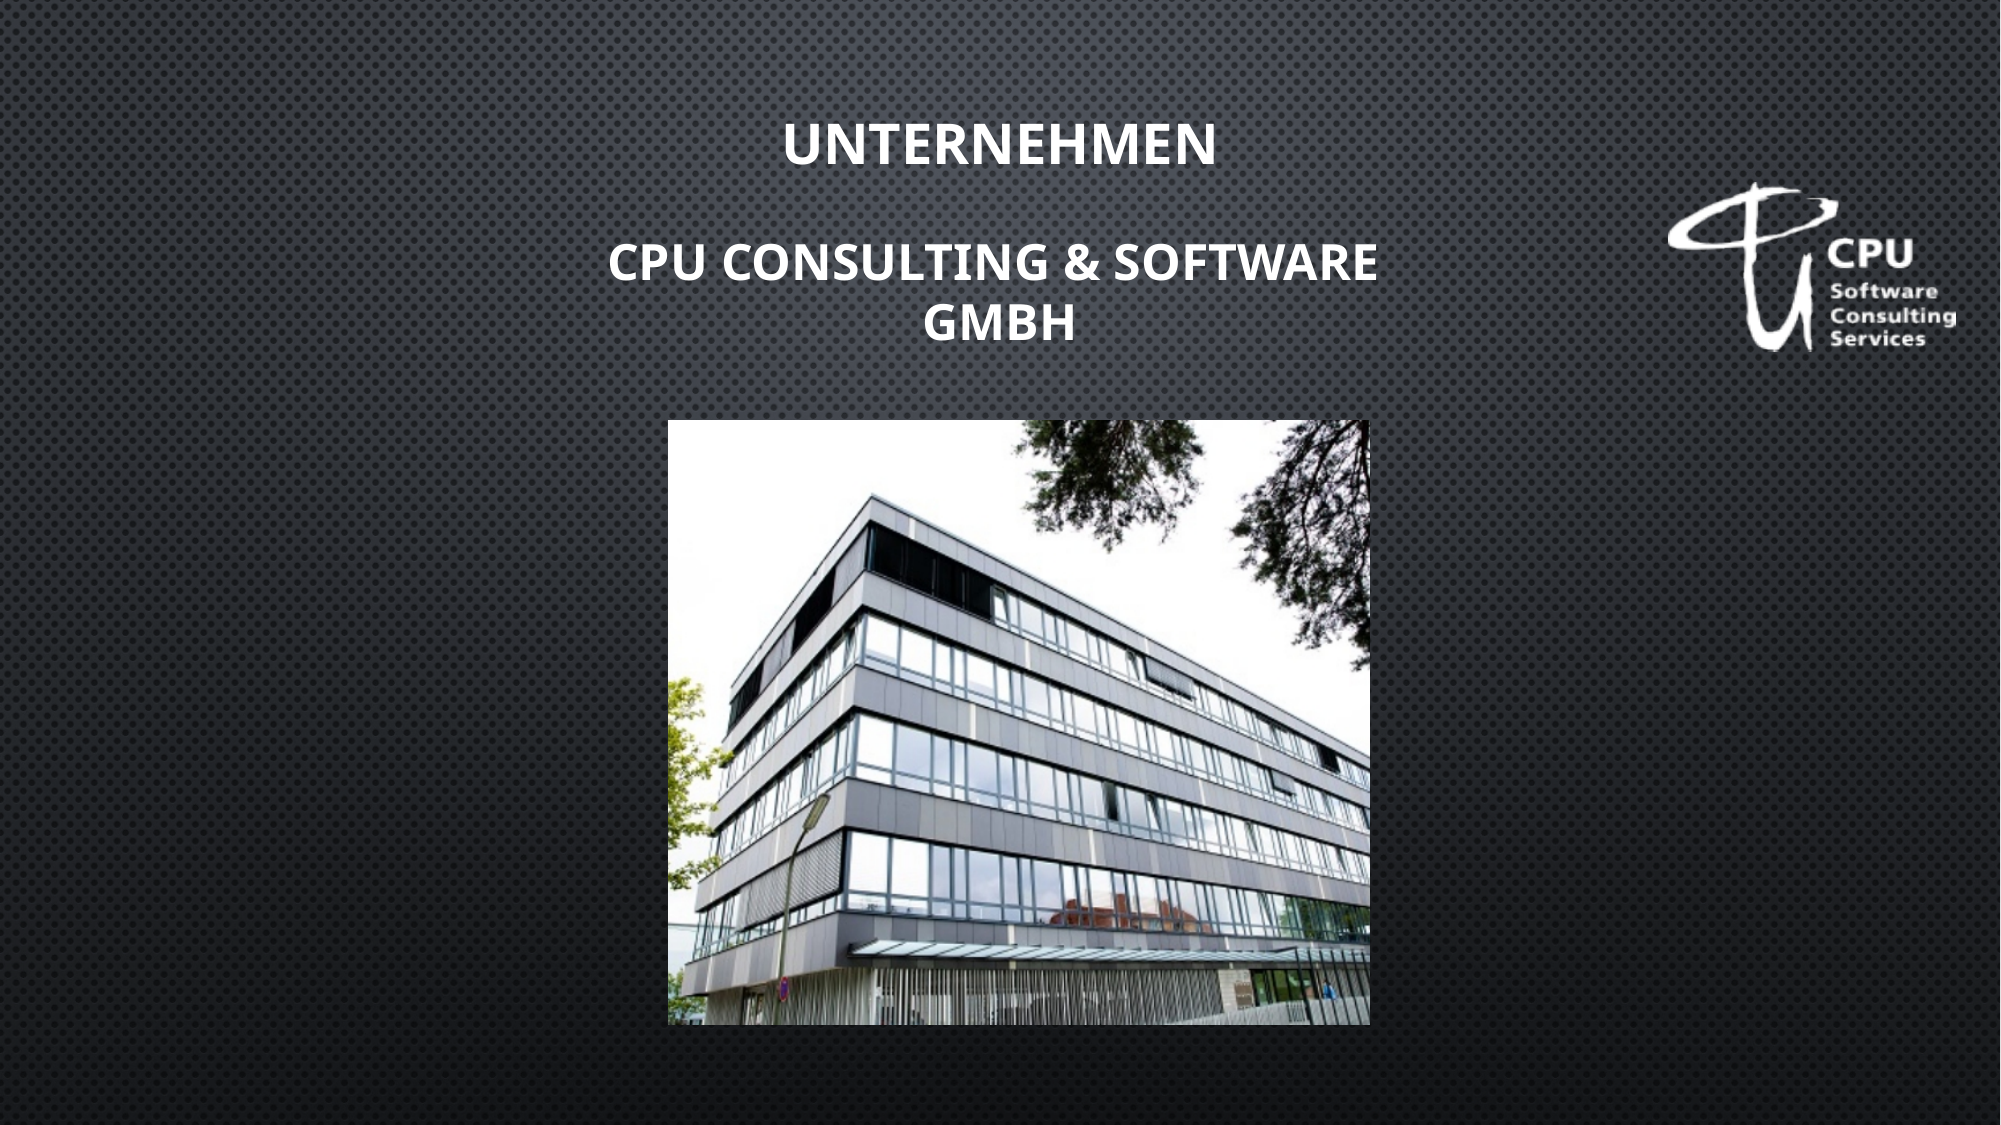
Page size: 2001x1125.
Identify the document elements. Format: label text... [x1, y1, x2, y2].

title Unternehmen [187, 99, 1813, 222]
picture [1668, 181, 1956, 353]
picture [668, 420, 1370, 1026]
text_box CPU Consulting & Software GmbH [173, 222, 1827, 359]
